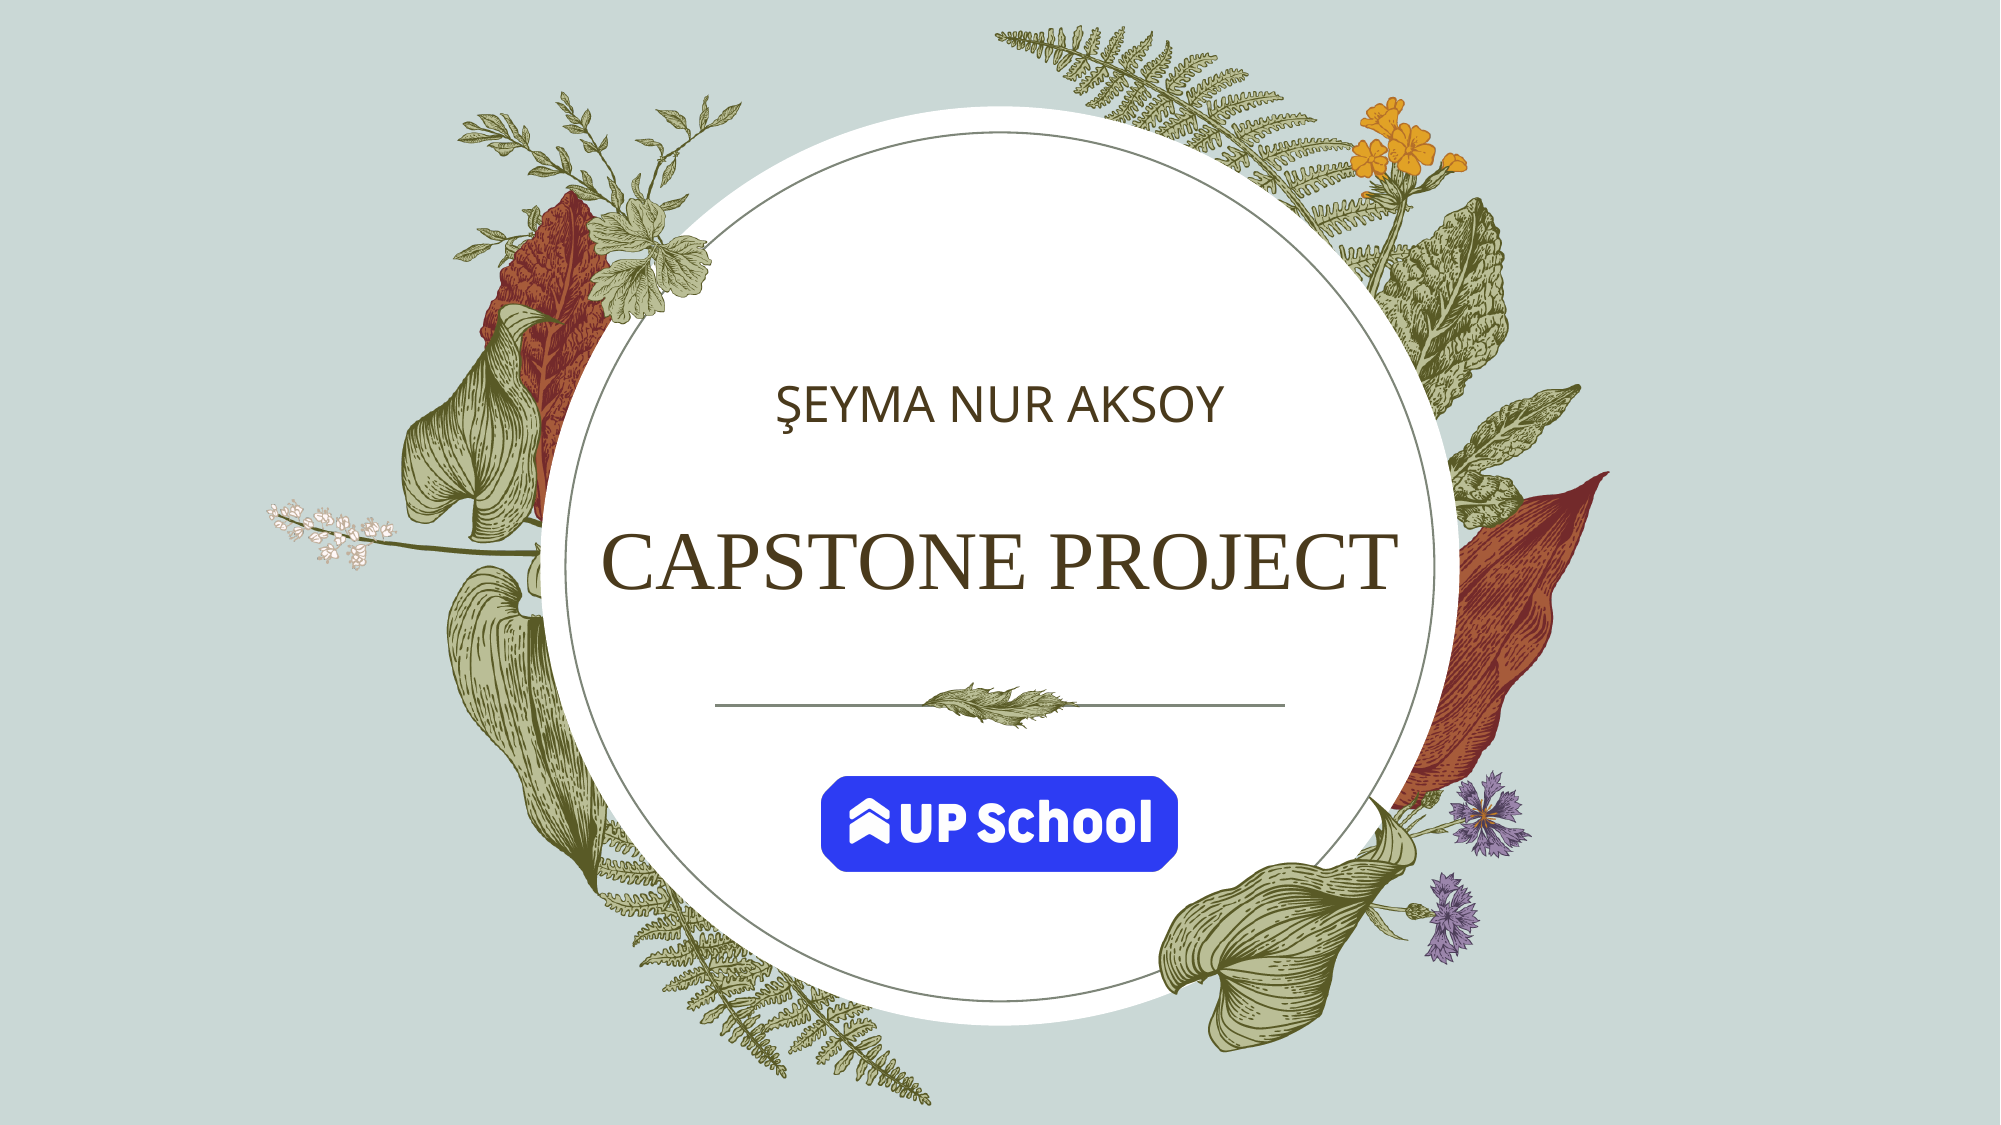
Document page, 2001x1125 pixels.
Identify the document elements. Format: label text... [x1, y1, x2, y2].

subtitle ŞEYMA NUR AKSOY [754, 371, 1246, 444]
title CAPSTONE PROJECT [451, 436, 1549, 615]
picture [248, 0, 1626, 1125]
